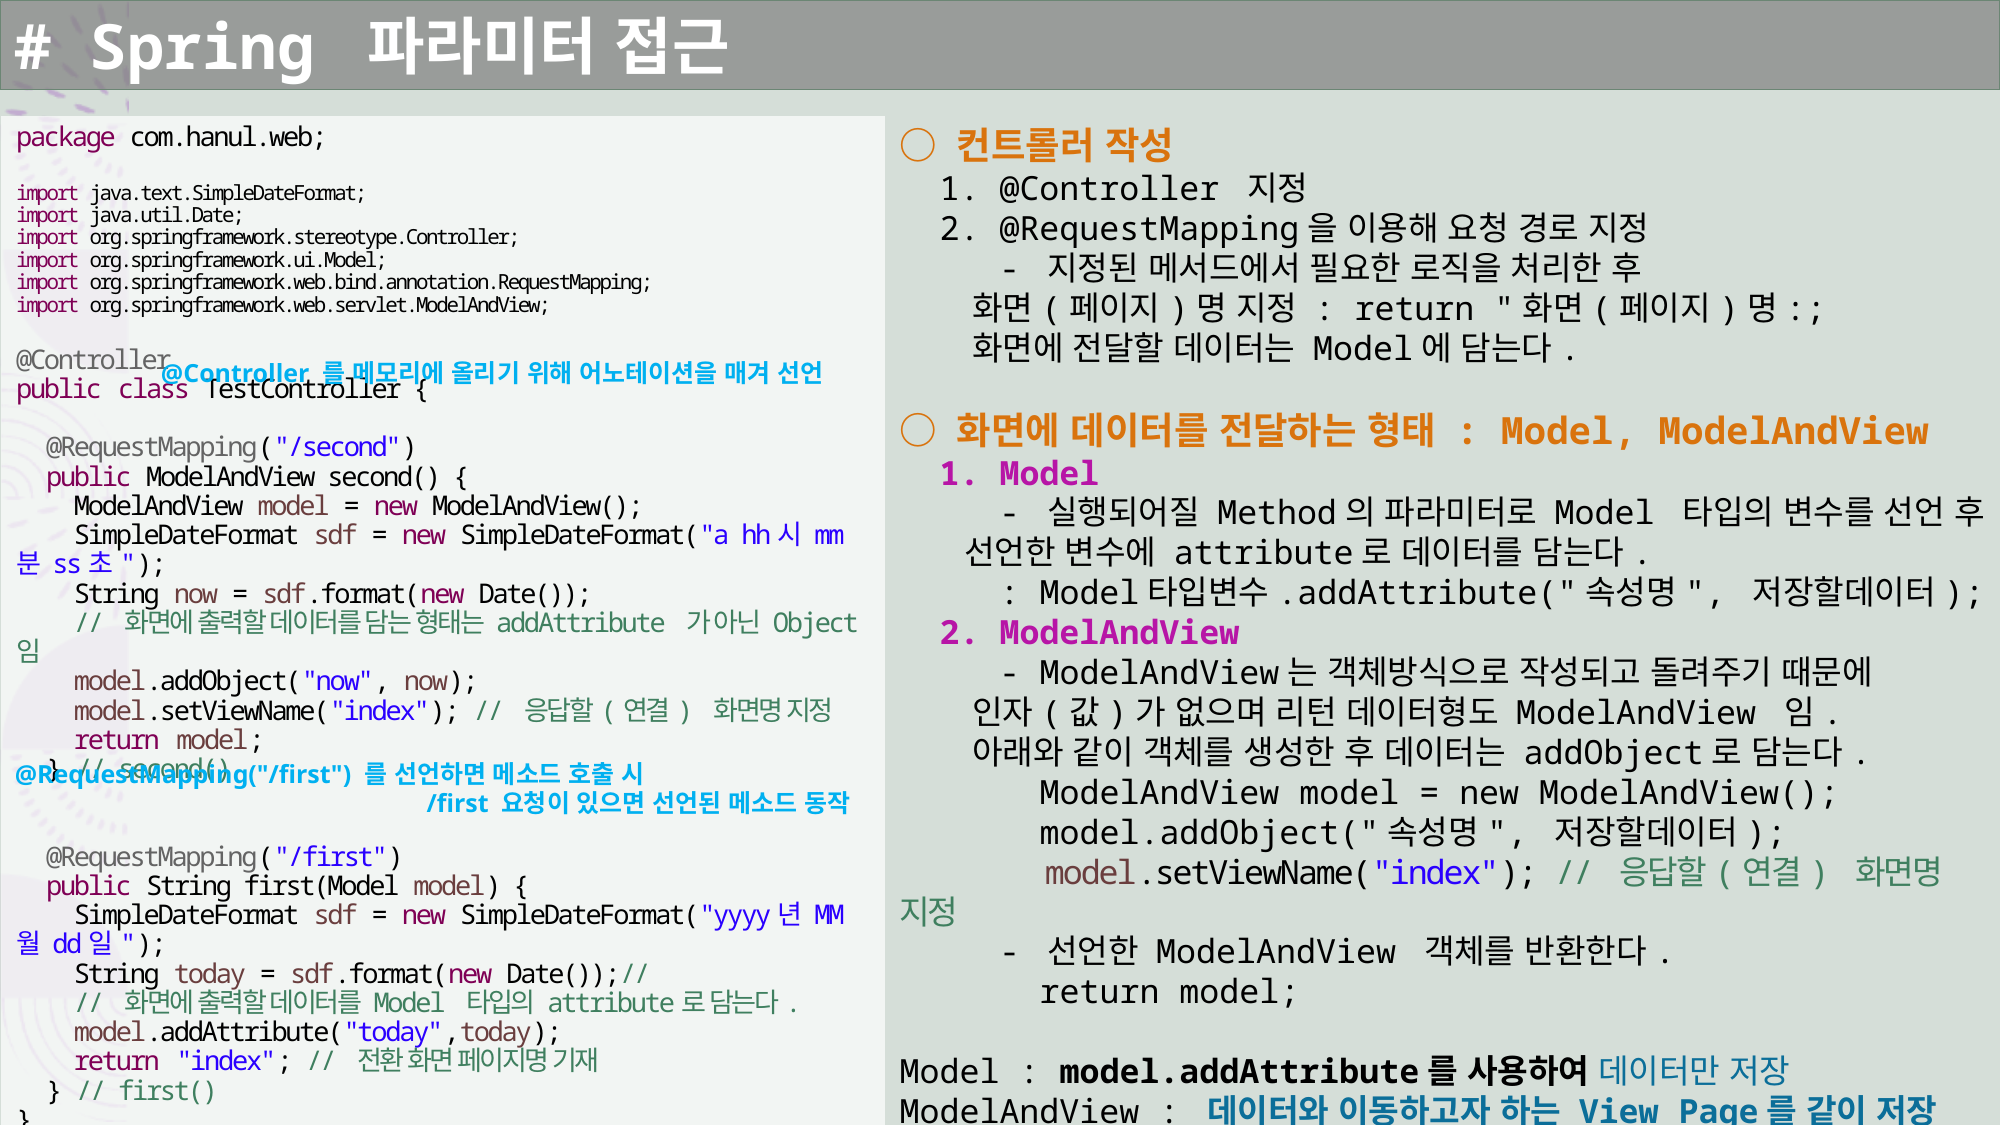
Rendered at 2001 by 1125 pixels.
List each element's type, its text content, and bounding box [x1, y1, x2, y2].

text_box @RequestMapping("/first") 를 선언하면 메소드 호출 시 /first 요청이 있으면 선언된 메소드 동작 [0, 750, 902, 826]
text_box @Controller 를 메모리에 올리기 위해 어노테이션을 매겨 선언 [146, 350, 902, 395]
text_box # Spring 파라미터 접근 [0, 0, 2000, 90]
text_box ○ 컨트롤러 작성 1. @Controller 지정 2. @RequestMapping을 이용해 요청 경로 지정 - 지정된 메서드에서 필요한 로직을 처리한 후 화면(페이지)명 지정 : return "화면(페이지)명:; 화면에 전달할 데이터는 Model에 담는다. ○ 화면에 데이터를 전달하는 형태 : Model, ModelAndView 1. Model - 실행되어질 Method의 파라미터로 Model 타입의 변수를 선언 후 선언한 변수에 attribute로 데이터를 담는다. : Model타입변수.addAttribute("속성명", 저장할데이터); 2. ModelAndView - ModelAndView는 객체방식으로 작성되고 돌려주기 때문에 인자(값)가 없으며 리턴 데이터형도 ModelAndView 임. 아래와 같이 객체를 생성한 후 데이터는 addObject로 담는다. ModelAndView model = new ModelAndView(); model.addObject("속성명", 저장할데이터); model.setViewName("index"); // 응답할(연결) 화면명 지정 - 선언한 ModelAndView 객체를 반환한다. return model; Model : model.addAttribute를 사용하여 데이터만 저장 ModelAndView : 데이터와 이동하고자 하는 View Page를 같이 저장 [884, 114, 2000, 1125]
text_box package com.hanul.web; import java.text.SimpleDateFormat; import java.util.Date; import org.springframework.stereotype.Controller; import org.springframework.ui.Model; import org.springframework.web.bind.annotation.RequestMapping; import org.springframework.web.servlet.ModelAndView; @Controller public class TestController { @RequestMapping("/second") public ModelAndView second() { ModelAndView model = new ModelAndView(); SimpleDateFormat sdf = new SimpleDateFormat("a hh시 mm분 ss초"); String now = sdf.format(new Date()); // 화면에 출력할 데이터를 담는 형태는 addAttribute 가 아닌 Object 임 model.addObject("now", now); model.setViewName("index"); // 응답할(연결) 화면명 지정 return model; } // second() @RequestMapping("/first") public String first(Model model) { SimpleDateFormat sdf = new SimpleDateFormat("yyyy년 MM월 dd일"); String today = sdf.format(new Date());// // 화면에 출력할 데이터를 Model 타입의 attribute로 담는다. model.addAttribute("today",today); return "index"; // 전환 화면 페이지명 기재 } // first() } [1, 116, 885, 750]
text_box package com.hanul.web; import java.text.SimpleDateFormat; import java.util.Date; import org.springframework.stereotype.Controller; import org.springframework.ui.Model; import org.springframework.web.bind.annotation.RequestMapping; import org.springframework.web.servlet.ModelAndView; @Controller public class TestController { @RequestMapping("/second") public ModelAndView second() { ModelAndView model = new ModelAndView(); SimpleDateFormat sdf = new SimpleDateFormat("a hh시 mm분 ss초"); String now = sdf.format(new Date()); // 화면에 출력할 데이터를 담는 형태는 addAttribute 가 아닌 Object 임 model.addObject("now", now); model.setViewName("index"); // 응답할(연결) 화면명 지정 return model; } // second() @RequestMapping("/first") public String first(Model model) { SimpleDateFormat sdf = new SimpleDateFormat("yyyy년 MM월 dd일"); String today = sdf.format(new Date());// // 화면에 출력할 데이터를 Model 타입의 attribute로 담는다. model.addAttribute("today",today); return "index"; // 전환 화면 페이지명 기재 } // first() } [1, 826, 885, 1125]
